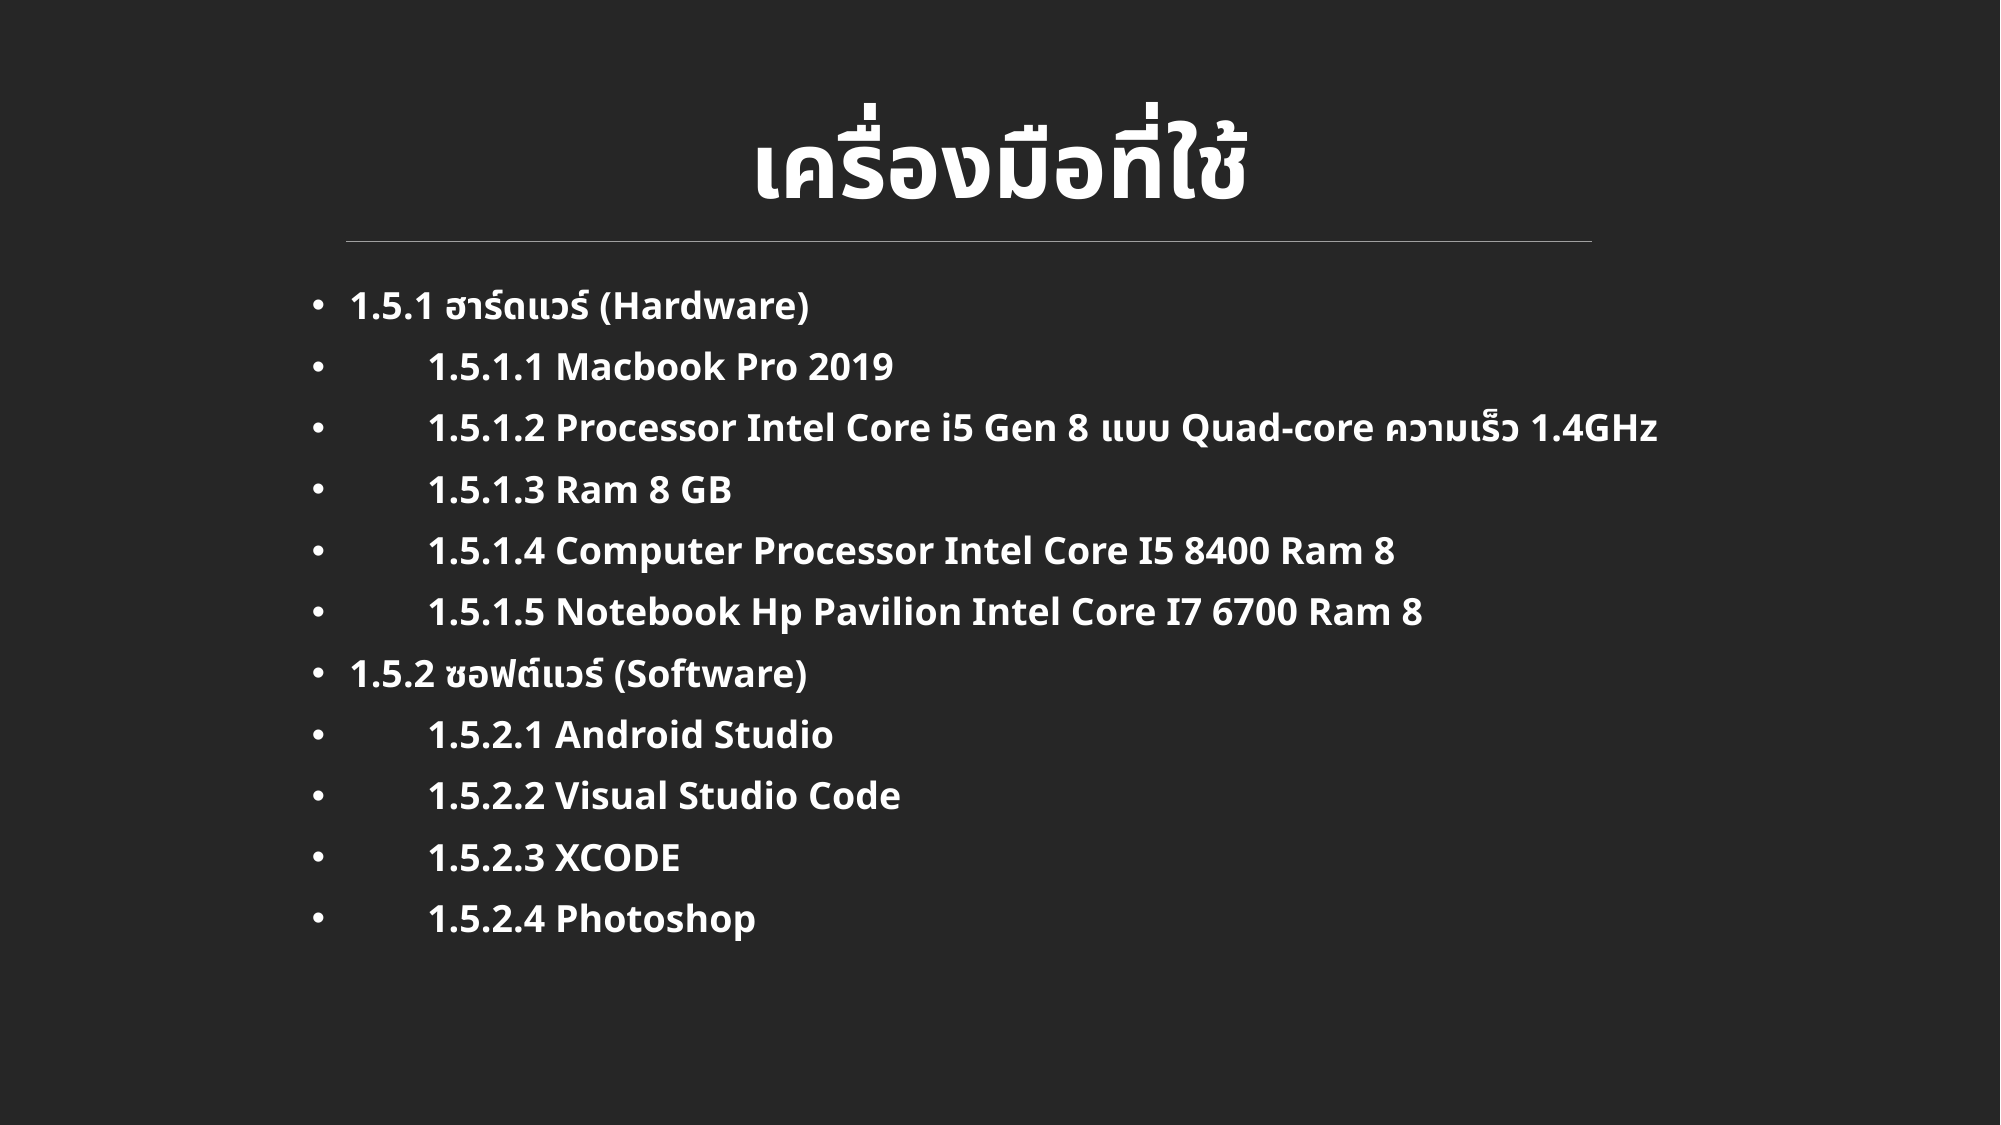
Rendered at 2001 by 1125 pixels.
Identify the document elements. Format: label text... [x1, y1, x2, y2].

list 1.5.1 ฮาร์ดแวร์ (Hardware) 1.5.1.1 Macbook Pro 2019 1.5.1.2 Processor Intel Core i5 Gen 8 แบบ Quad-core ความเร็ว 1.4GHz 1.5.1.3 Ram 8 GB 1.5.1.4 Computer Processor Intel Core I5 8400 Ram 8 1.5.1.5 Notebook Hp Pavilion Intel Core I7 6700 Ram 8 1.5.2 ซอฟต์แวร์ (Software) 1.5.2.1 Android Studio 1.5.2.2 Visual Studio Code 1.5.2.3 XCODE 1.5.2.4 Photoshop [296, 279, 1739, 1028]
title เครื่องมือที่ใช้ [137, 59, 1863, 278]
picture [346, 235, 1592, 251]
